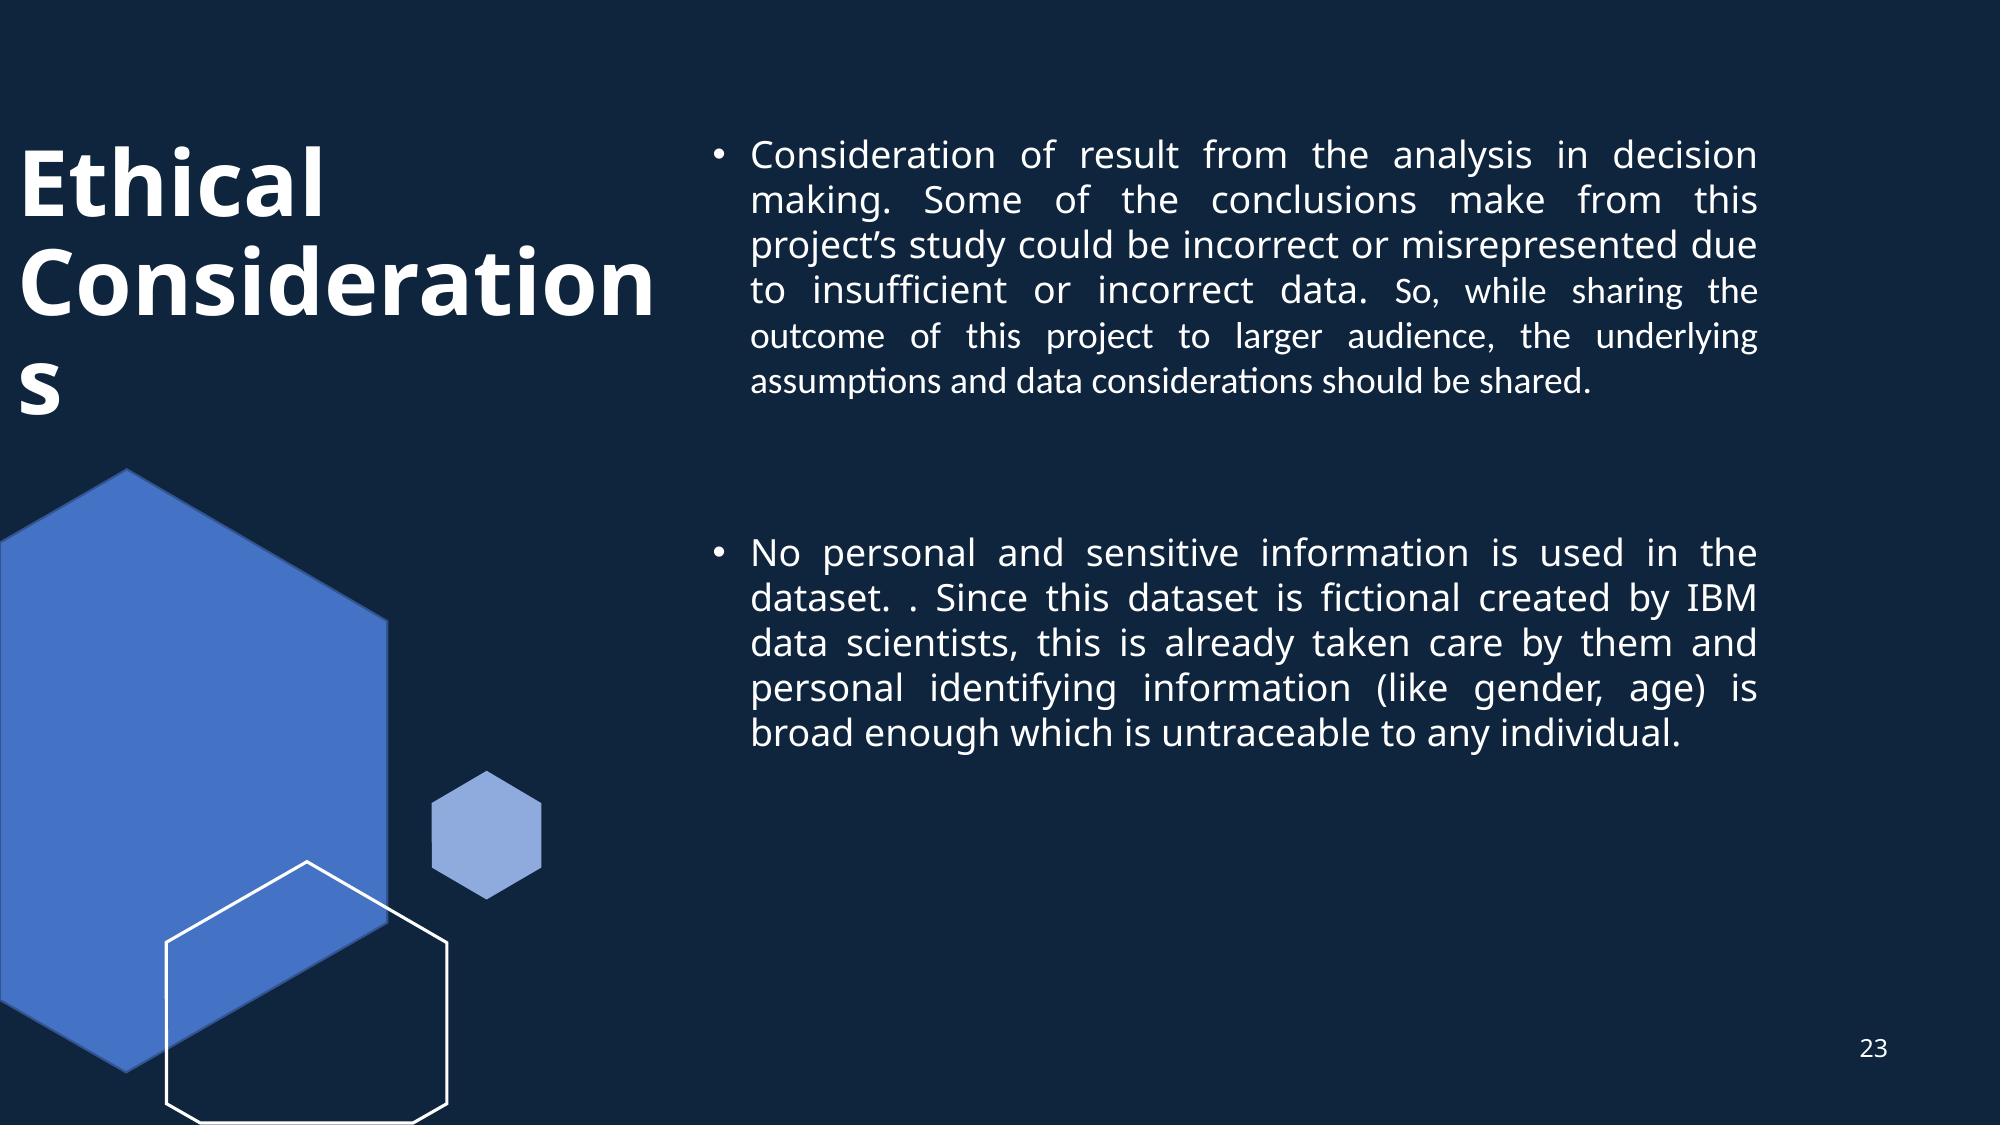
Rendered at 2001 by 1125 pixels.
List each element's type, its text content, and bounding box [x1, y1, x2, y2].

text_box 23 [1836, 1019, 1912, 1080]
title Ethical Considerations [2, 129, 697, 366]
list Consideration of result from the analysis in decision making. Some of the conclusions make from this project’s study could be incorrect or misrepresented due to insufficient or incorrect data. So, while sharing the outcome of this project to larger audience, the underlying assumptions and data considerations should be shared. No personal and sensitive information is used in the dataset. . Since this dataset is fictional created by IBM data scientists, this is already taken care by them and personal identifying information (like gender, age) is broad enough which is untraceable to any individual. [697, 123, 1775, 823]
